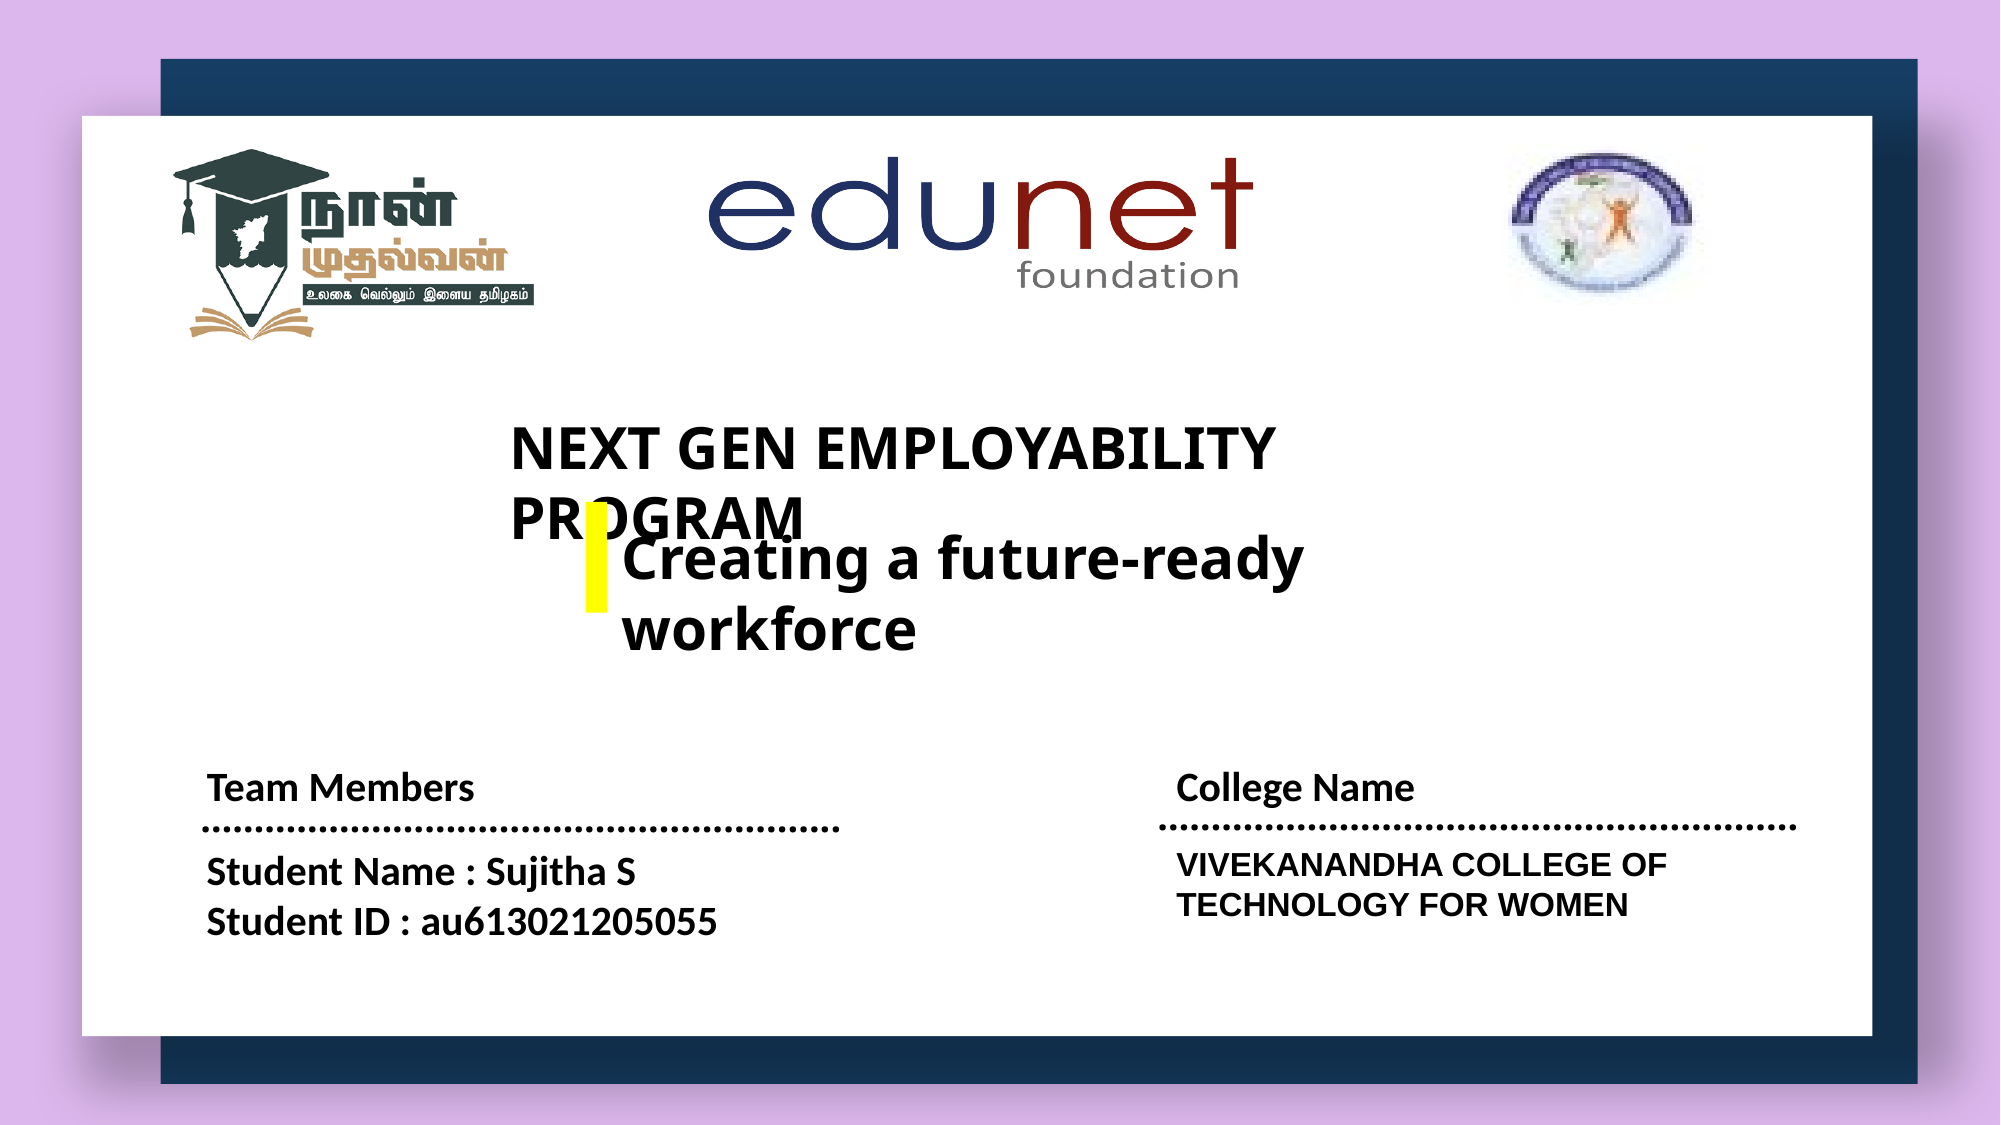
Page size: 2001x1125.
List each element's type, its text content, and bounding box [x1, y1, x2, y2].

picture [160, 138, 540, 347]
text_box VIVEKANANDHA COLLEGE OF TECHNOLOGY FOR WOMEN [1161, 836, 1844, 931]
text_box Student Name : Sujitha S Student ID : au613021205055 [191, 836, 799, 951]
text_box College Name [1142, 760, 2000, 818]
text_box [584, 500, 609, 614]
text_box Creating a future-ready workforce [607, 514, 1540, 669]
text_box [81, 114, 1874, 1038]
text_box Team Members [192, 760, 1142, 818]
text_box NEXT GEN EMPLOYABILITY PROGRAM [494, 403, 1540, 559]
text_box [159, 57, 1919, 93]
picture [1497, 143, 1714, 305]
picture [695, 151, 1259, 297]
text_box ………………………………………............... [1142, 818, 1825, 846]
text_box ………………………………………............... [185, 790, 868, 848]
